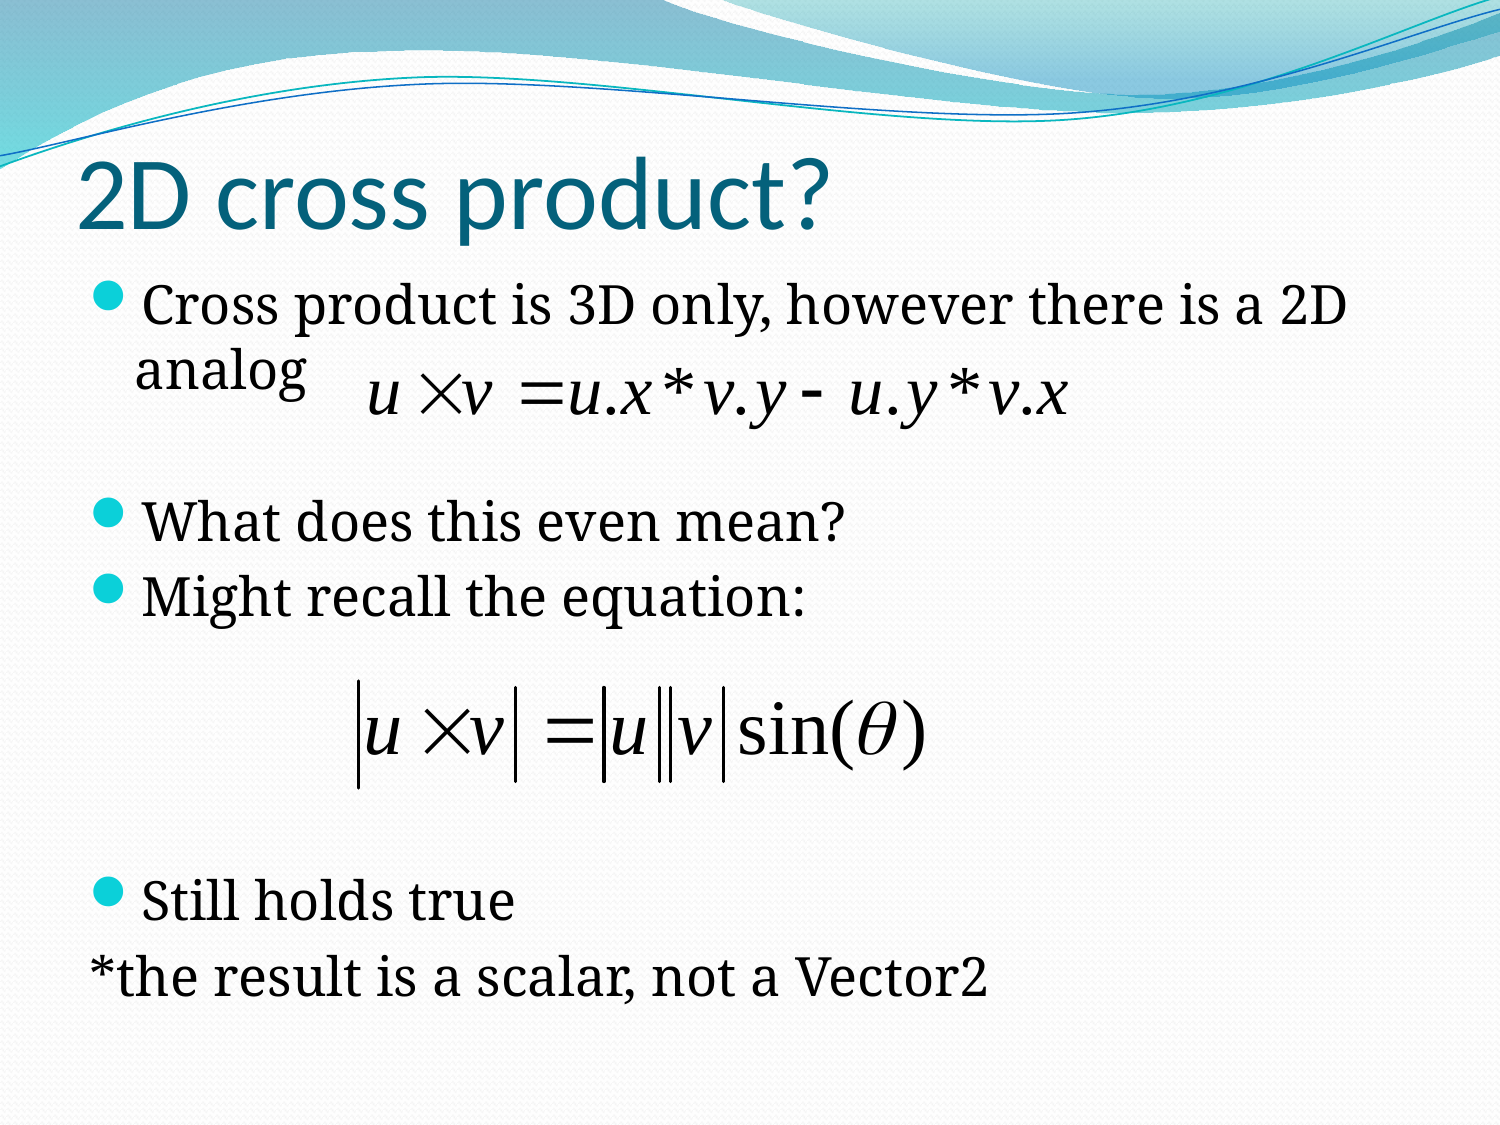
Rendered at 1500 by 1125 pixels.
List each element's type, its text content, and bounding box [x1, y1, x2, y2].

list Cross product is 3D only, however there is a 2D analog What does this even mean? Might recall the equation: Still holds true *the result is a scalar, not a Vector2 [75, 262, 1425, 1025]
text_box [343, 662, 940, 807]
title 2D cross product? [75, 62, 1425, 250]
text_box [357, 349, 1082, 445]
